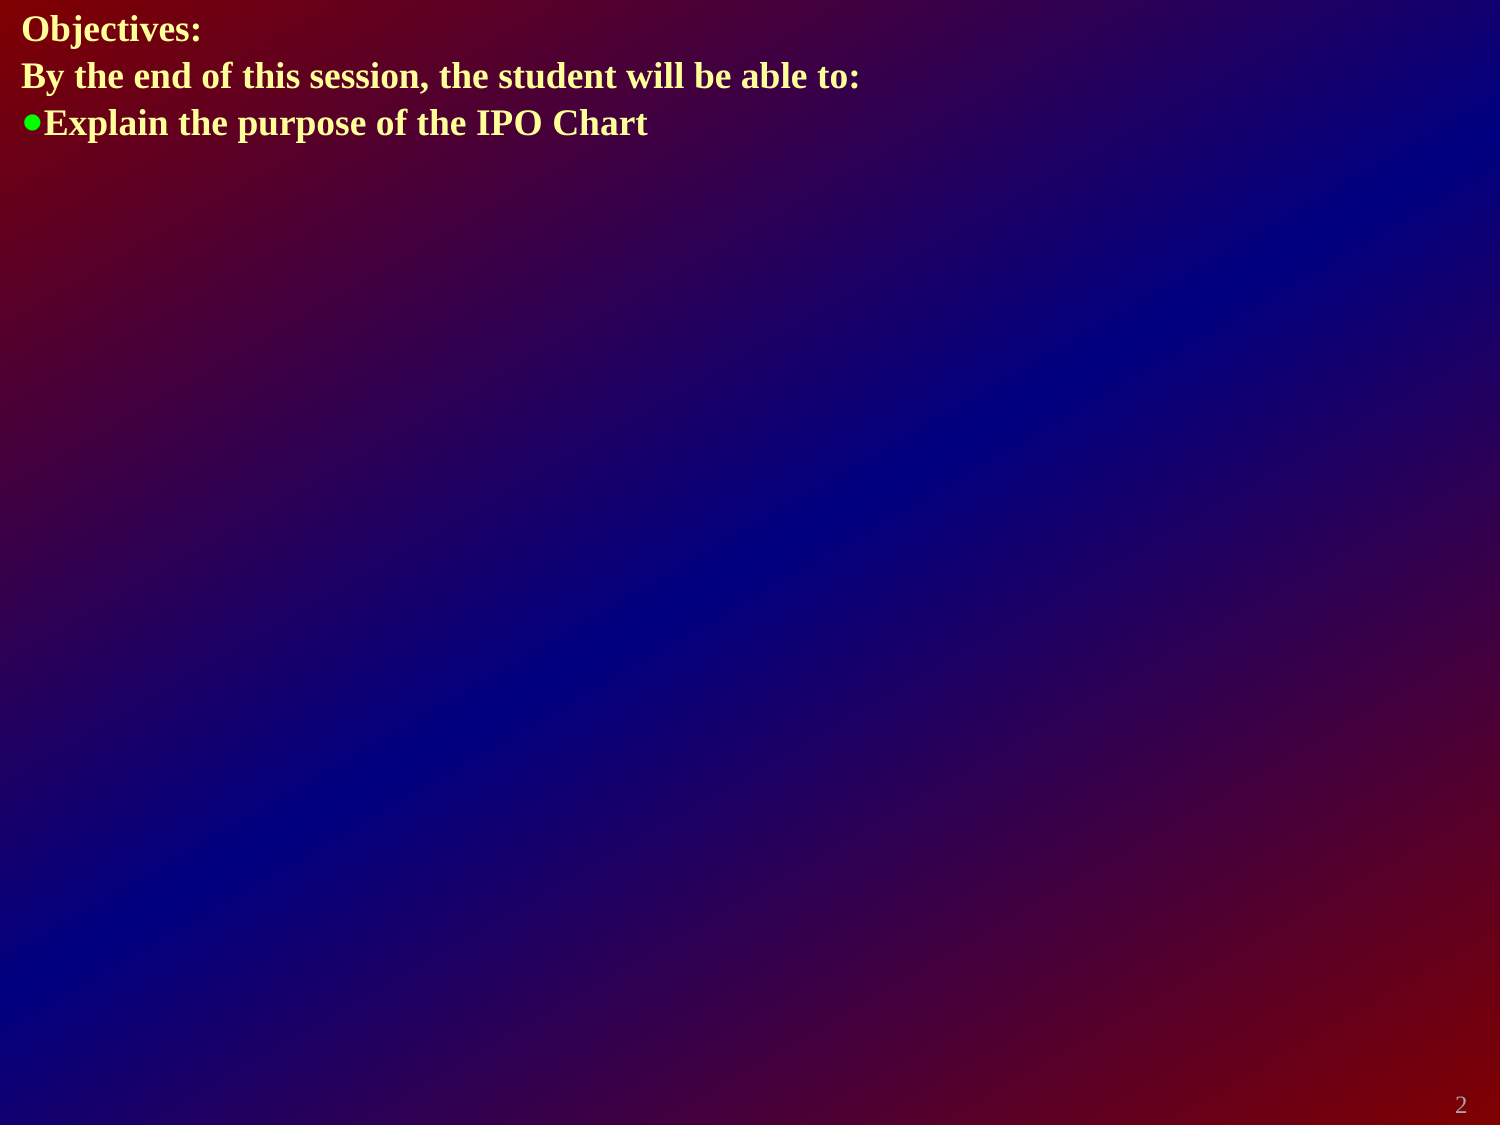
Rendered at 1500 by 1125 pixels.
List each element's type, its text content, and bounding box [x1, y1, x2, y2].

text_box Objectives: By the end of this session, the student will be able to: Explain the purpose of the IPO Chart [21, 5, 1453, 1110]
